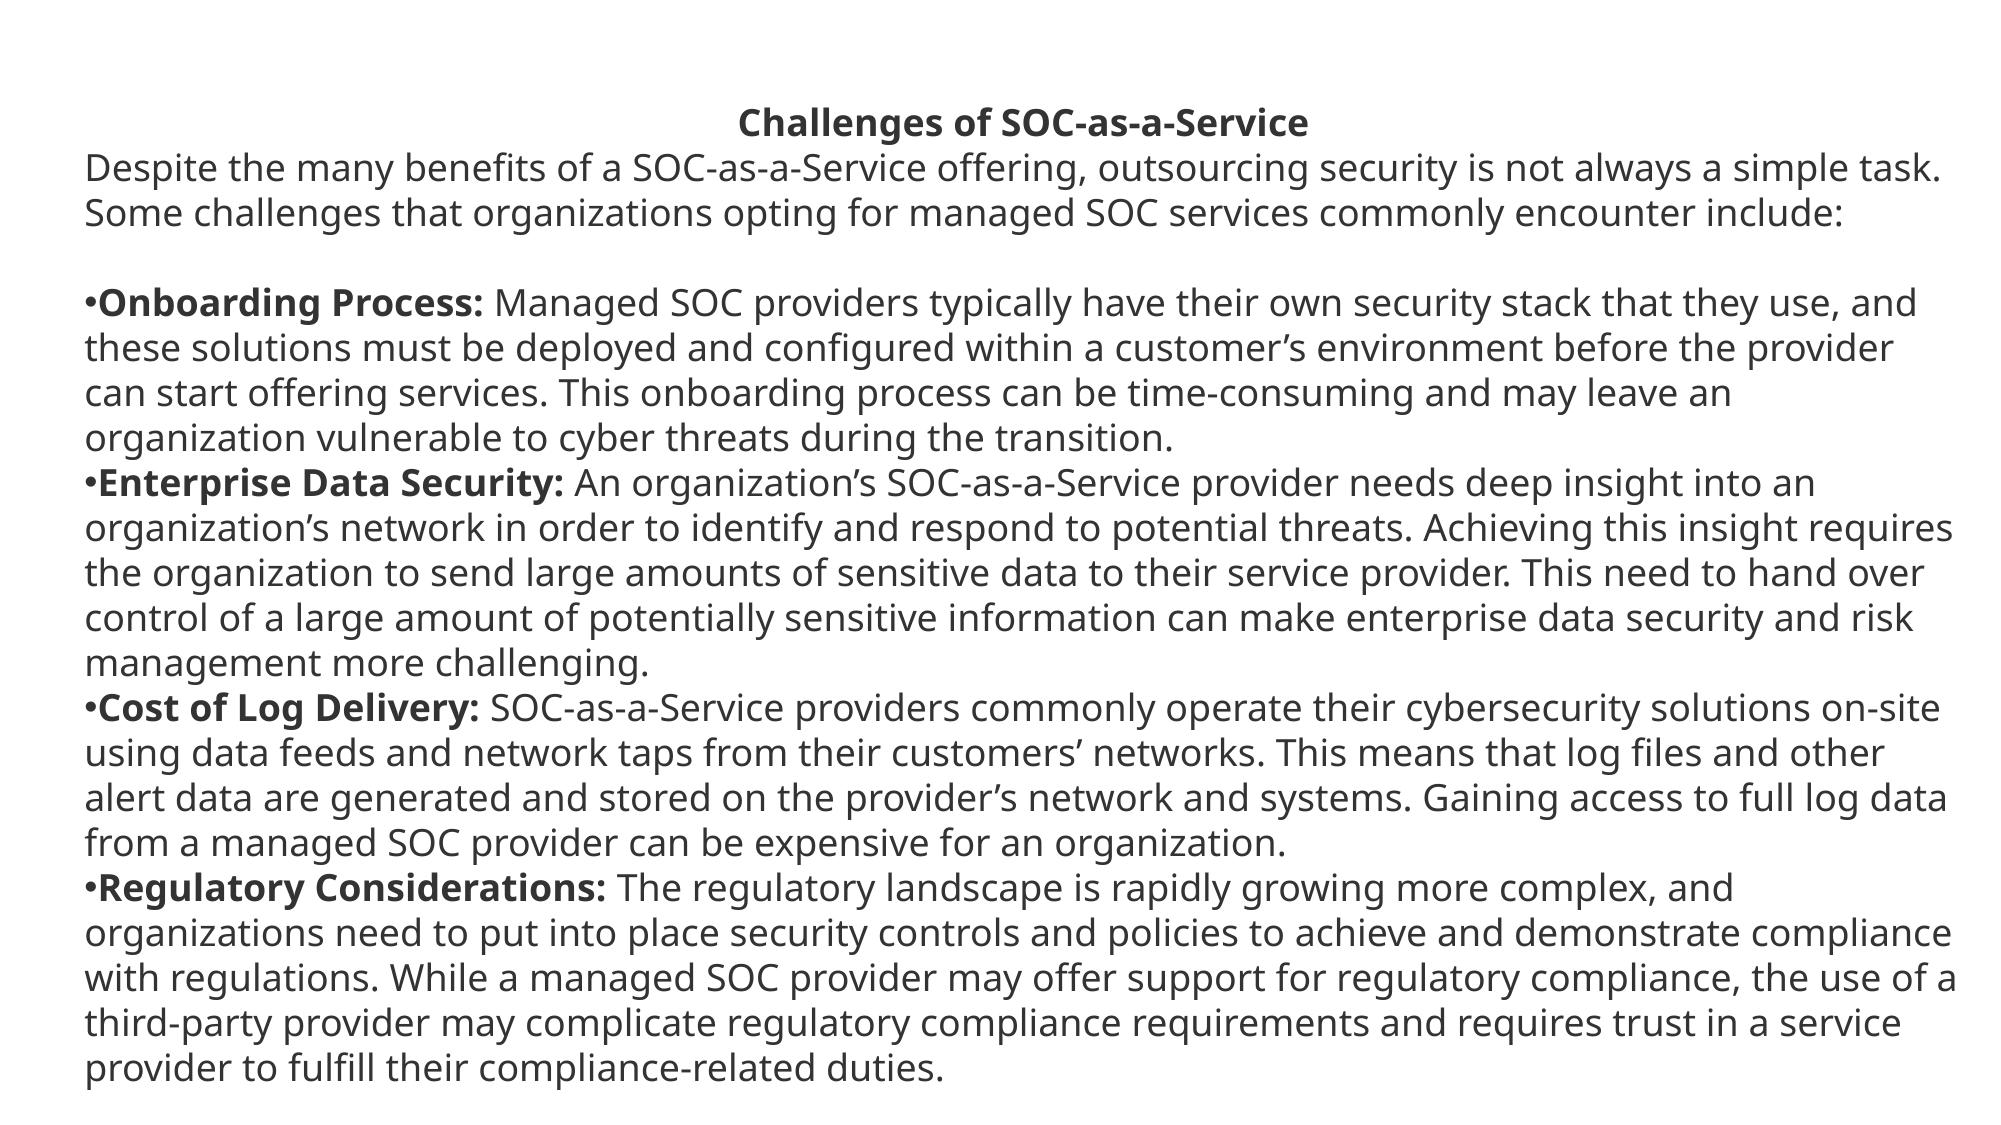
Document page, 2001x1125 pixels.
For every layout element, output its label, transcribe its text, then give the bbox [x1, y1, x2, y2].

text_box Challenges of SOC-as-a-Service Despite the many benefits of a SOC-as-a-Service offering, outsourcing security is not always a simple task. Some challenges that organizations opting for managed SOC services commonly encounter include: Onboarding Process: Managed SOC providers typically have their own security stack that they use, and these solutions must be deployed and configured within a customer’s environment before the provider can start offering services. This onboarding process can be time-consuming and may leave an organization vulnerable to cyber threats during the transition. Enterprise Data Security: An organization’s SOC-as-a-Service provider needs deep insight into an organization’s network in order to identify and respond to potential threats. Achieving this insight requires the organization to send large amounts of sensitive data to their service provider. This need to hand over control of a large amount of potentially sensitive information can make enterprise data security and risk management more challenging. Cost of Log Delivery: SOC-as-a-Service providers commonly operate their cybersecurity solutions on-site using data feeds and network taps from their customers’ networks. This means that log files and other alert data are generated and stored on the provider’s network and systems. Gaining access to full log data from a managed SOC provider can be expensive for an organization. Regulatory Considerations: The regulatory landscape is rapidly growing more complex, and organizations need to put into place security controls and policies to achieve and demonstrate compliance with regulations. While a managed SOC provider may offer support for regulatory compliance, the use of a third-party provider may complicate regulatory compliance requirements and requires trust in a service provider to fulfill their compliance-related duties. [69, 91, 1979, 1096]
